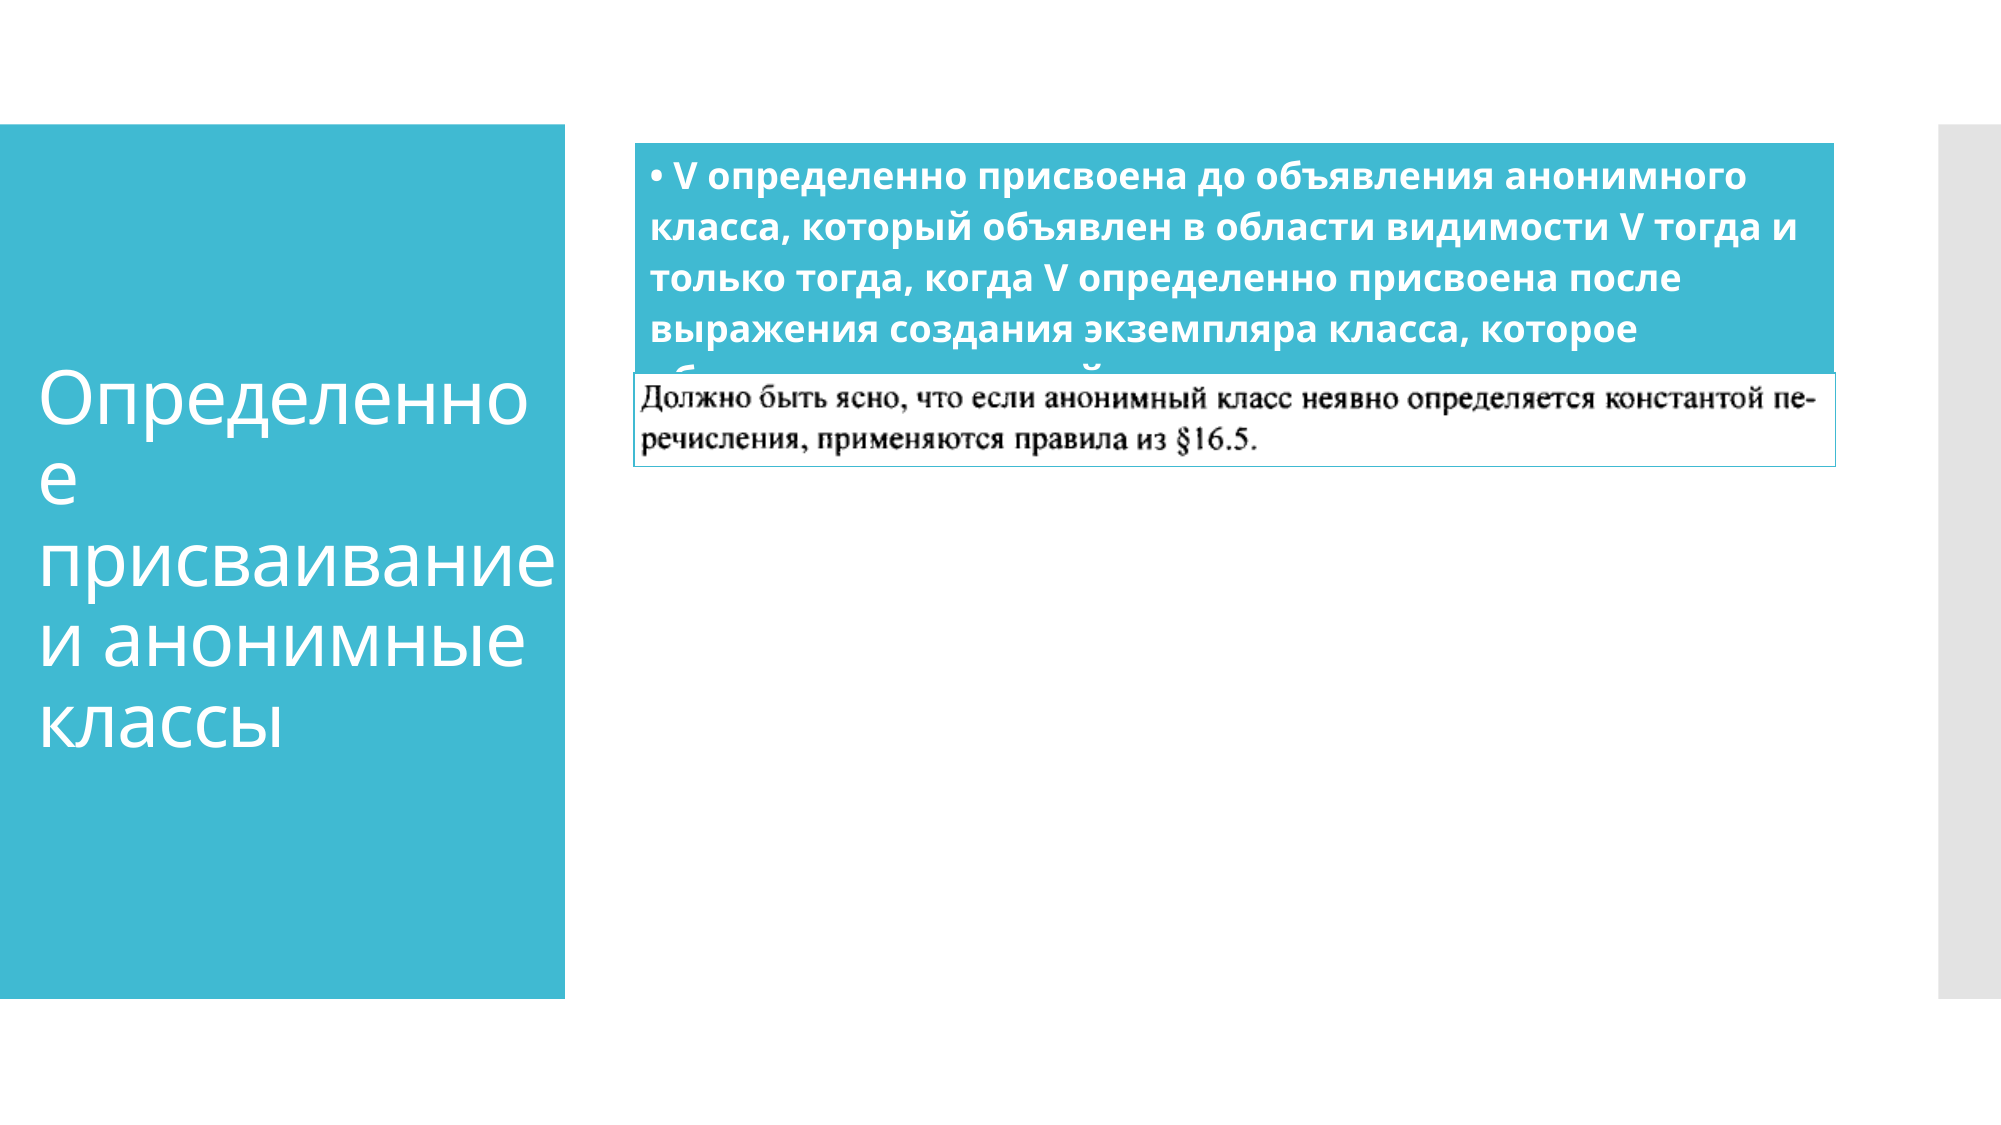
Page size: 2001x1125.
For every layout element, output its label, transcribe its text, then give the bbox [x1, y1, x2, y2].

title Определенное присваивание и анонимные классы [22, 184, 572, 940]
picture [634, 373, 1835, 467]
table_header • V определенно присвоена до объявления анонимного класса, который объявлен в области видимости V тогда и только тогда, когда V определенно присвоена после выражения создания экземпляра класса, которое объявляет анонимный класс. [635, 143, 1834, 372]
